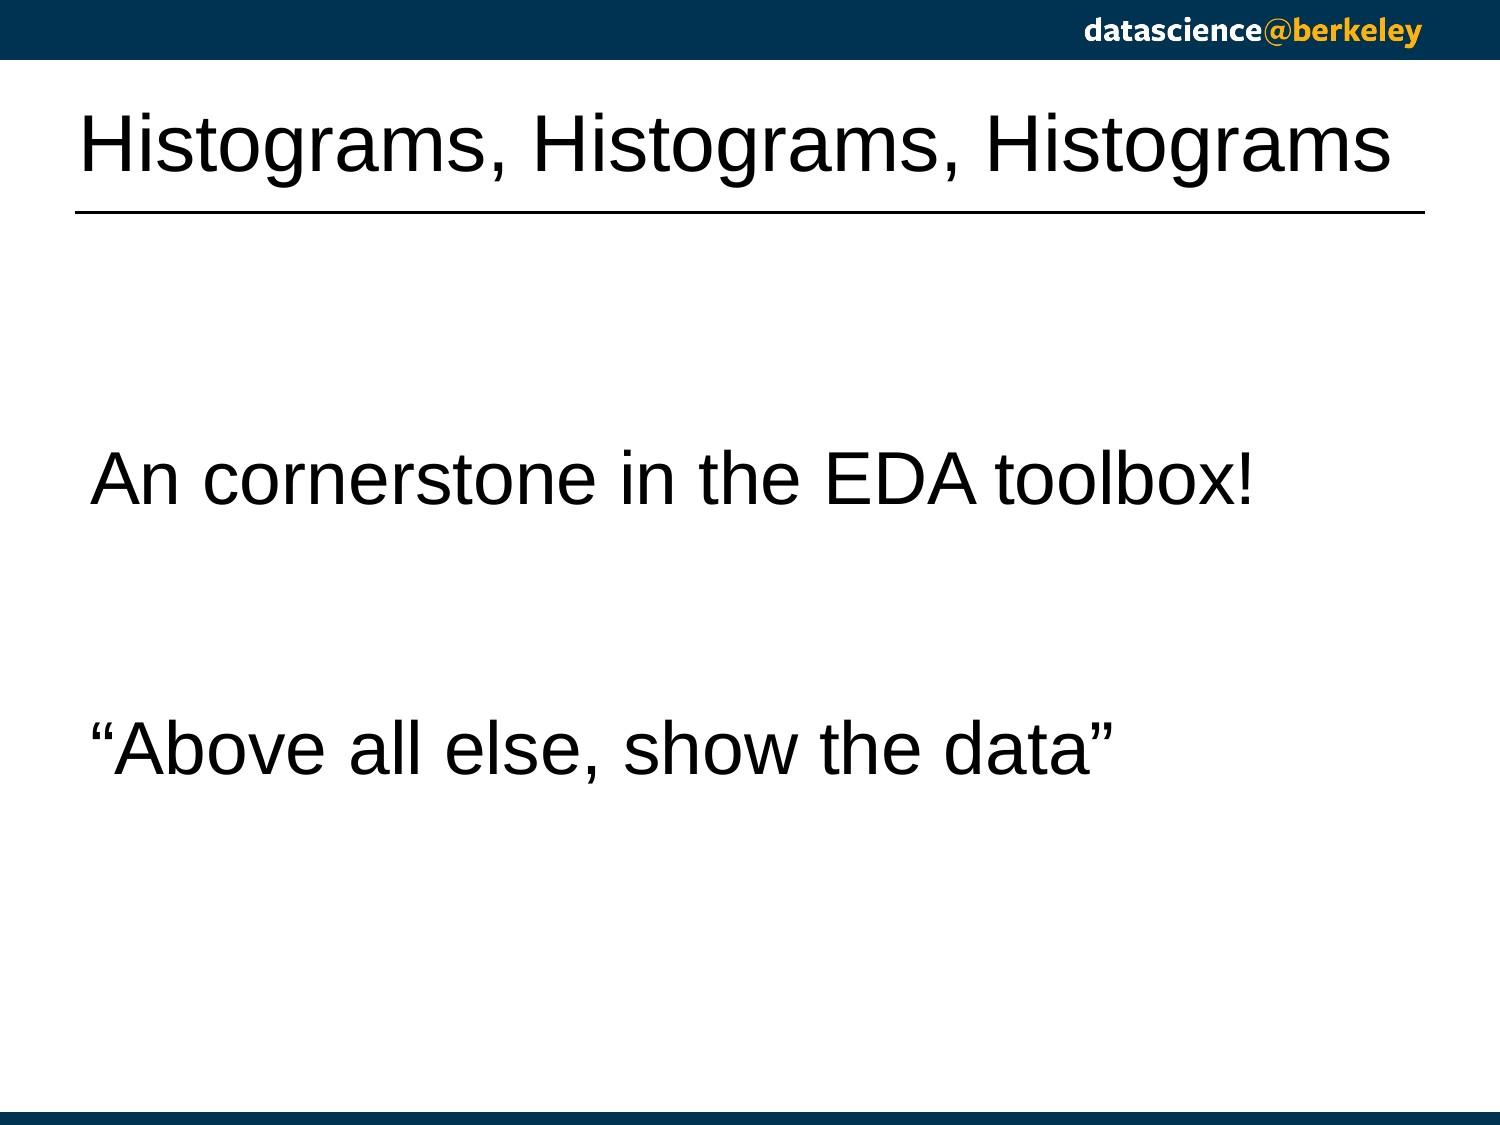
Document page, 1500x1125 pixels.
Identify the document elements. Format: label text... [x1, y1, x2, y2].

list An cornerstone in the EDA toolbox! “Above all else, show the data” [75, 262, 1425, 1005]
title Histograms, Histograms, Histograms [24, 45, 1450, 233]
picture [1079, 10, 1431, 45]
